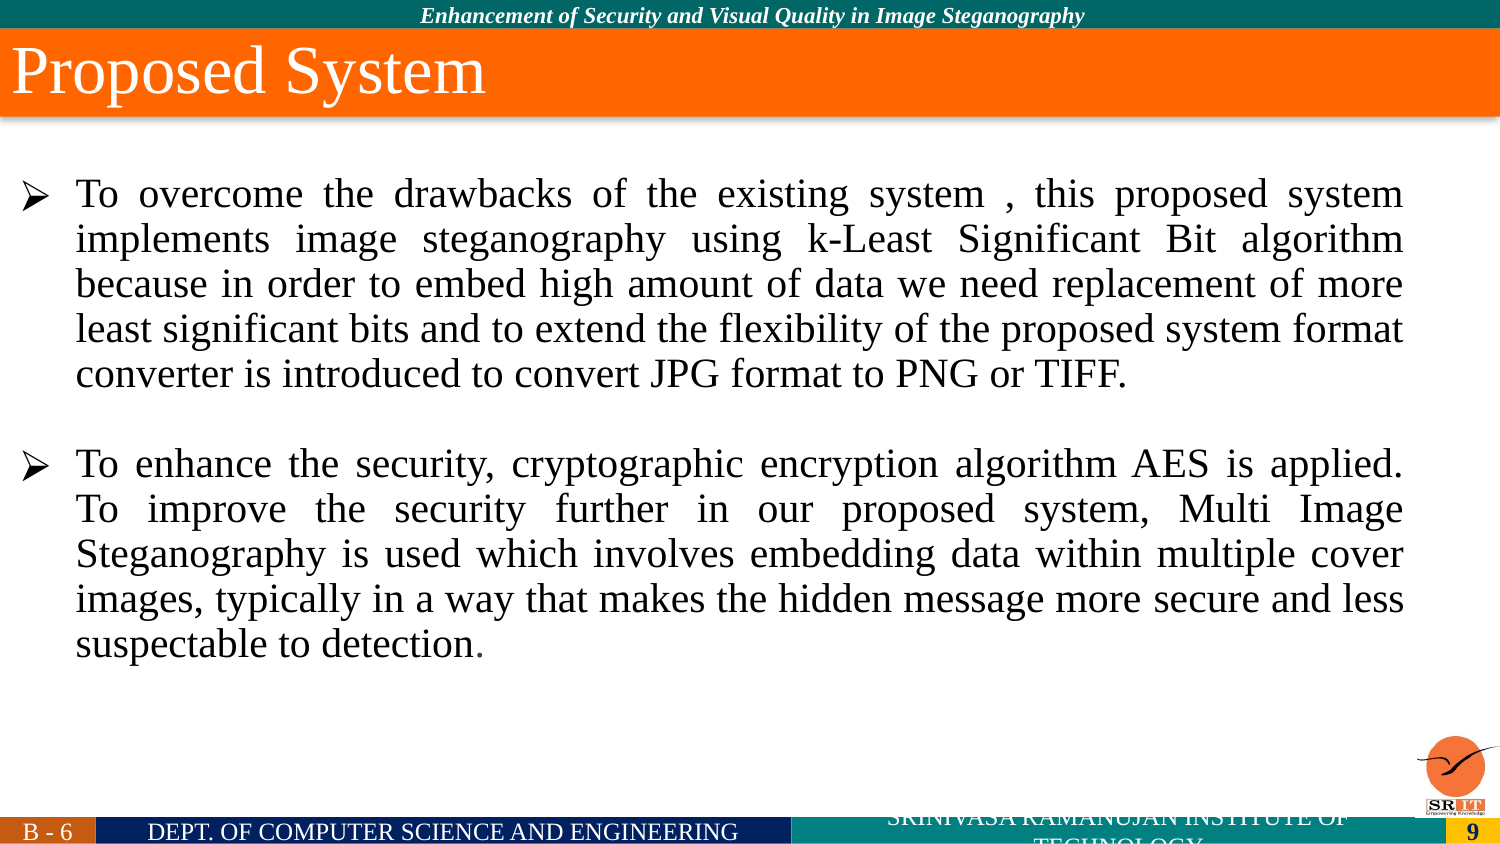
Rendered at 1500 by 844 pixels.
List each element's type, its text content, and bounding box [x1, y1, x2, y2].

picture [1415, 732, 1500, 818]
list To overcome the drawbacks of the existing system , this proposed system implements image steganography using k-Least Significant Bit algorithm because in order to embed high amount of data we need replacement of more least significant bits and to extend the flexibility of the proposed system format converter is introduced to convert JPG format to PNG or TIFF. To enhance the security, cryptographic encryption algorithm AES is applied. To improve the security further in our proposed system, Multi Image Steganography is used which involves embedding data within multiple cover images, typically in a way that makes the hidden message more secure and less suspectable to detection. [8, 166, 1417, 803]
title Proposed System [0, 28, 1500, 117]
